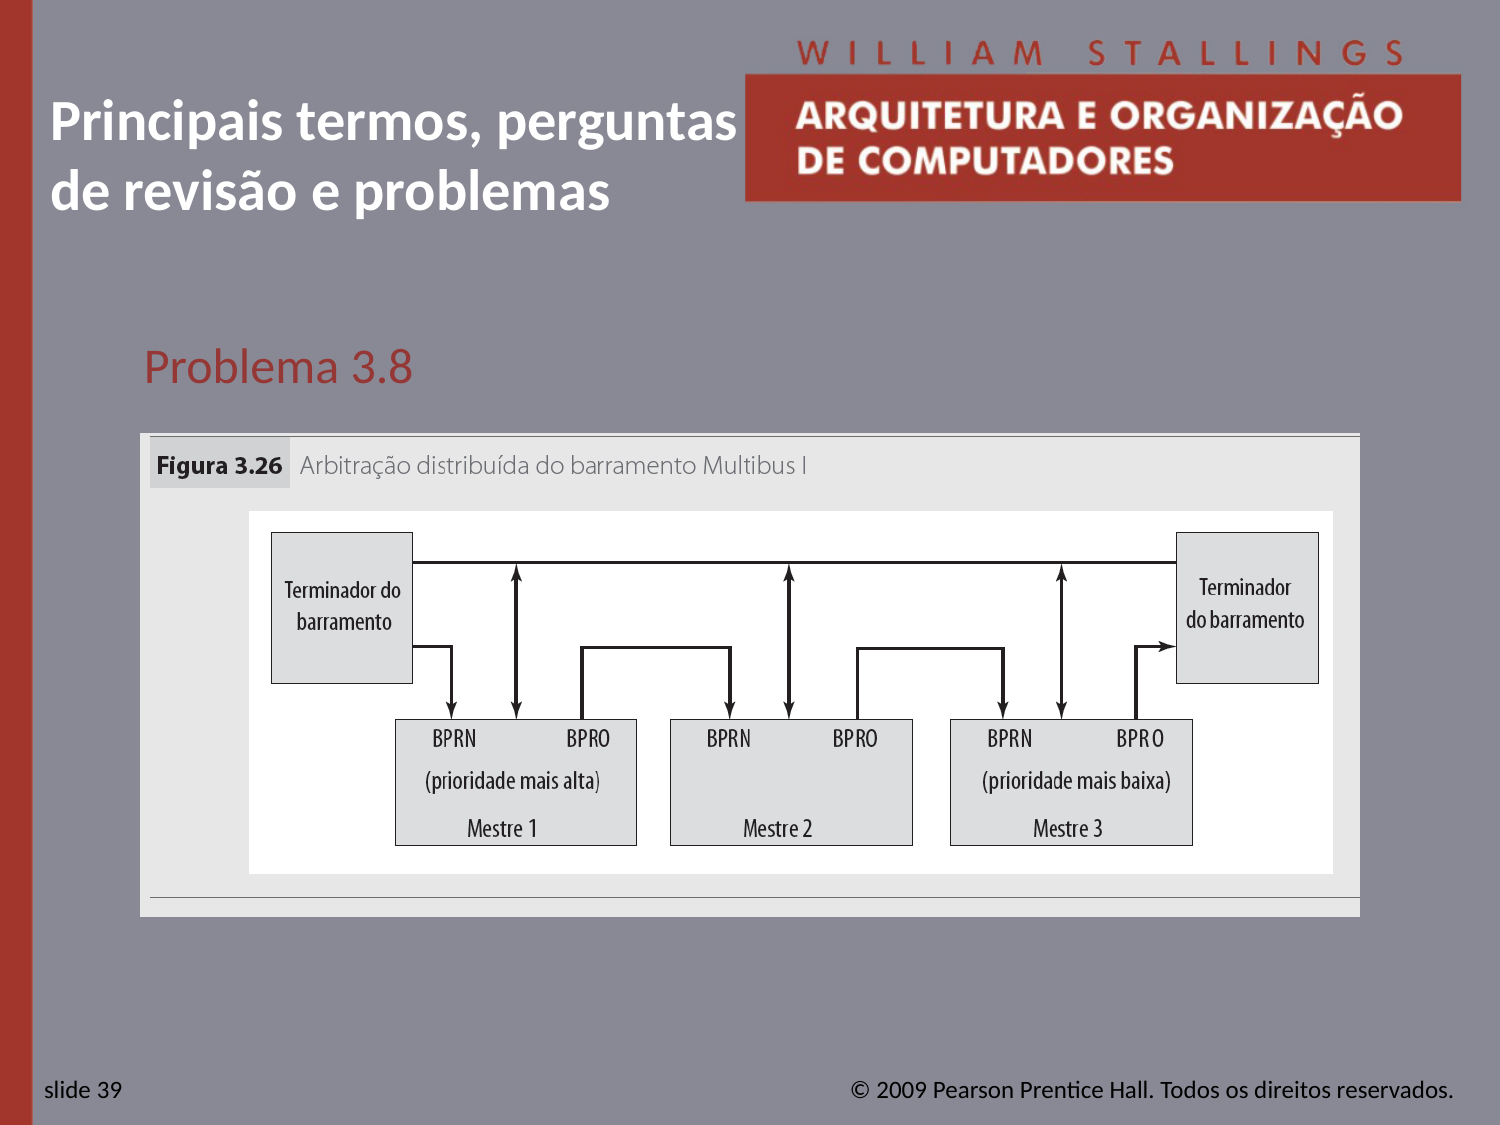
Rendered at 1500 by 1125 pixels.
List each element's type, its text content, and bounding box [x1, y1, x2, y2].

title Principais termos, perguntas de revisão e problemas [35, 93, 762, 211]
text_box Problema 3.8 [128, 328, 493, 399]
picture [0, 0, 1500, 1125]
